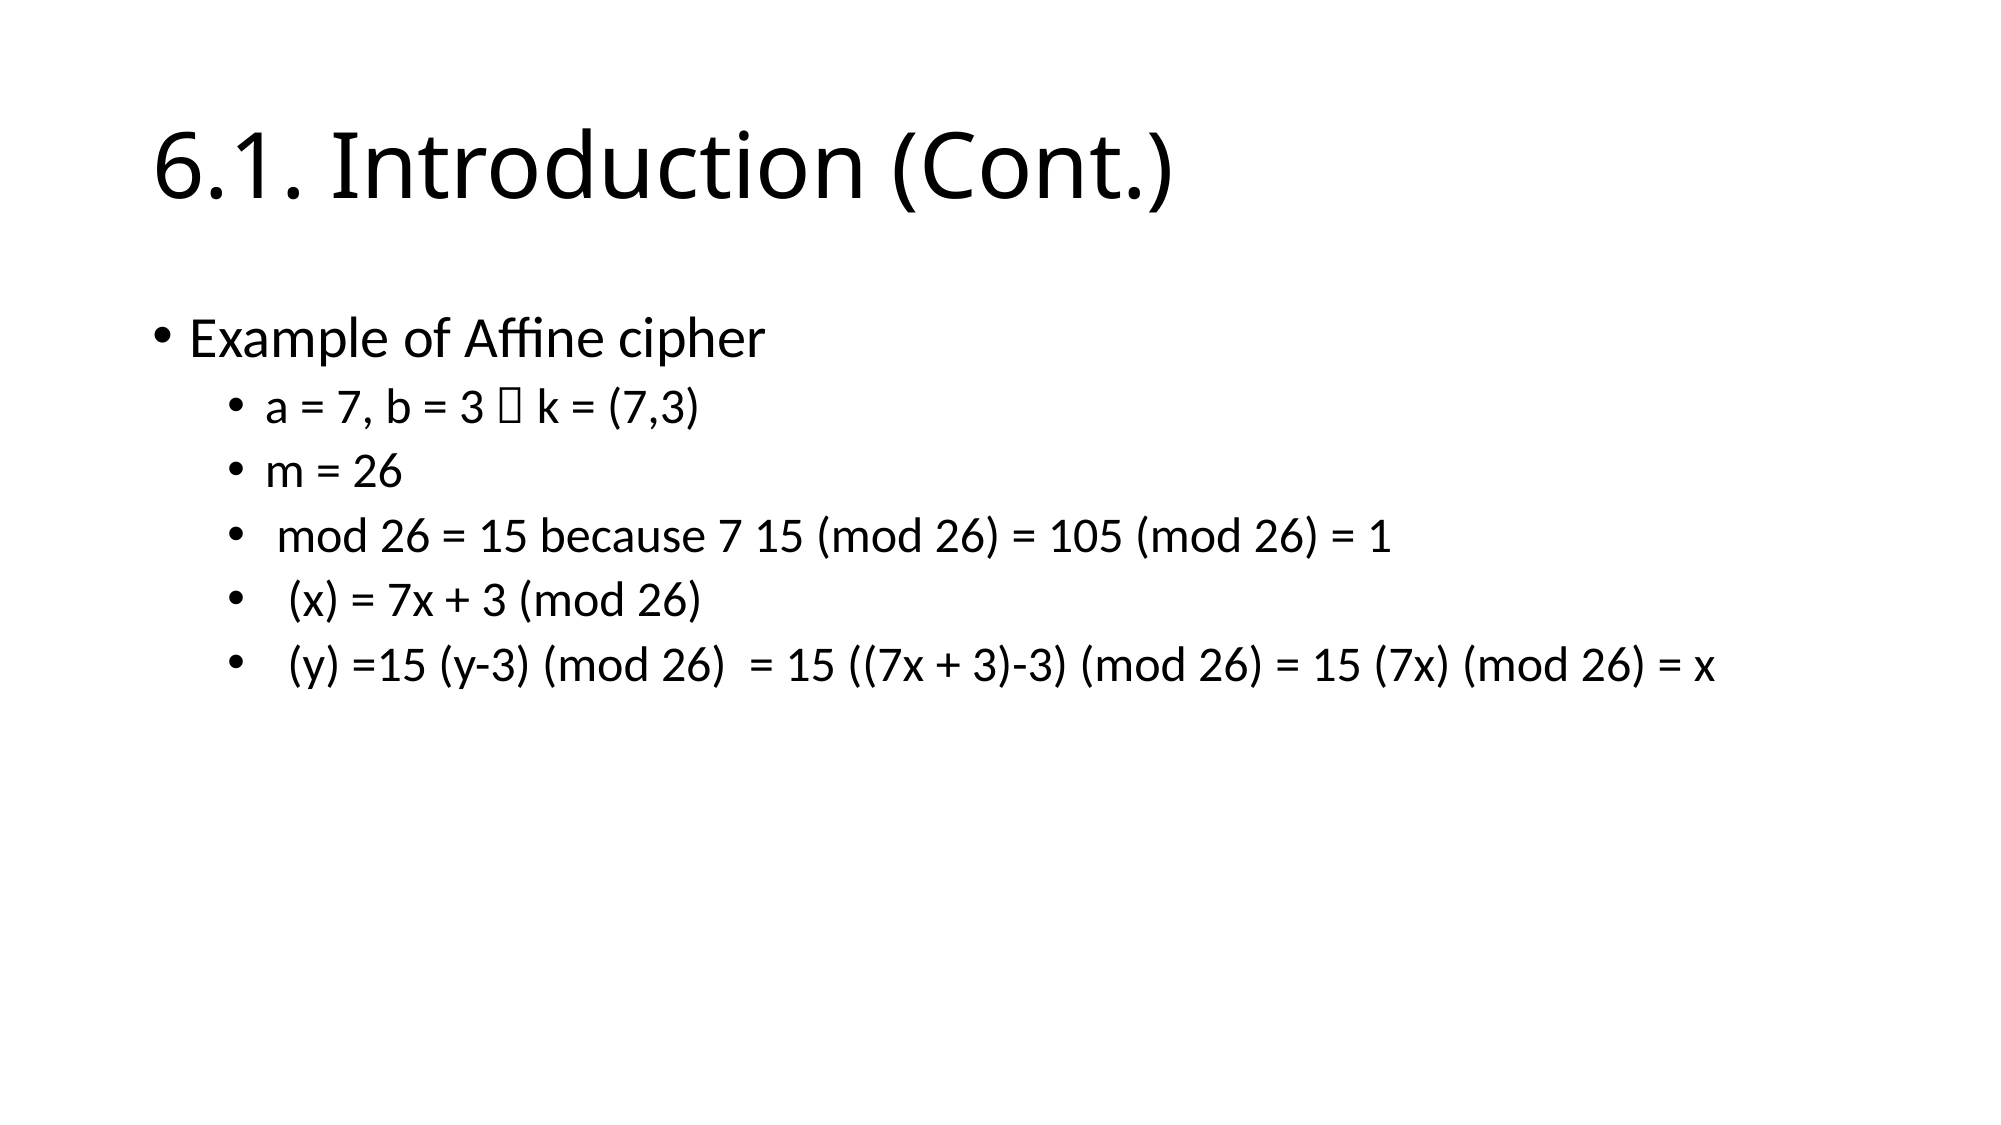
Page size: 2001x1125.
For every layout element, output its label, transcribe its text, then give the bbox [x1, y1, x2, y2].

title 6.1. Introduction (Cont.) [137, 59, 1863, 278]
